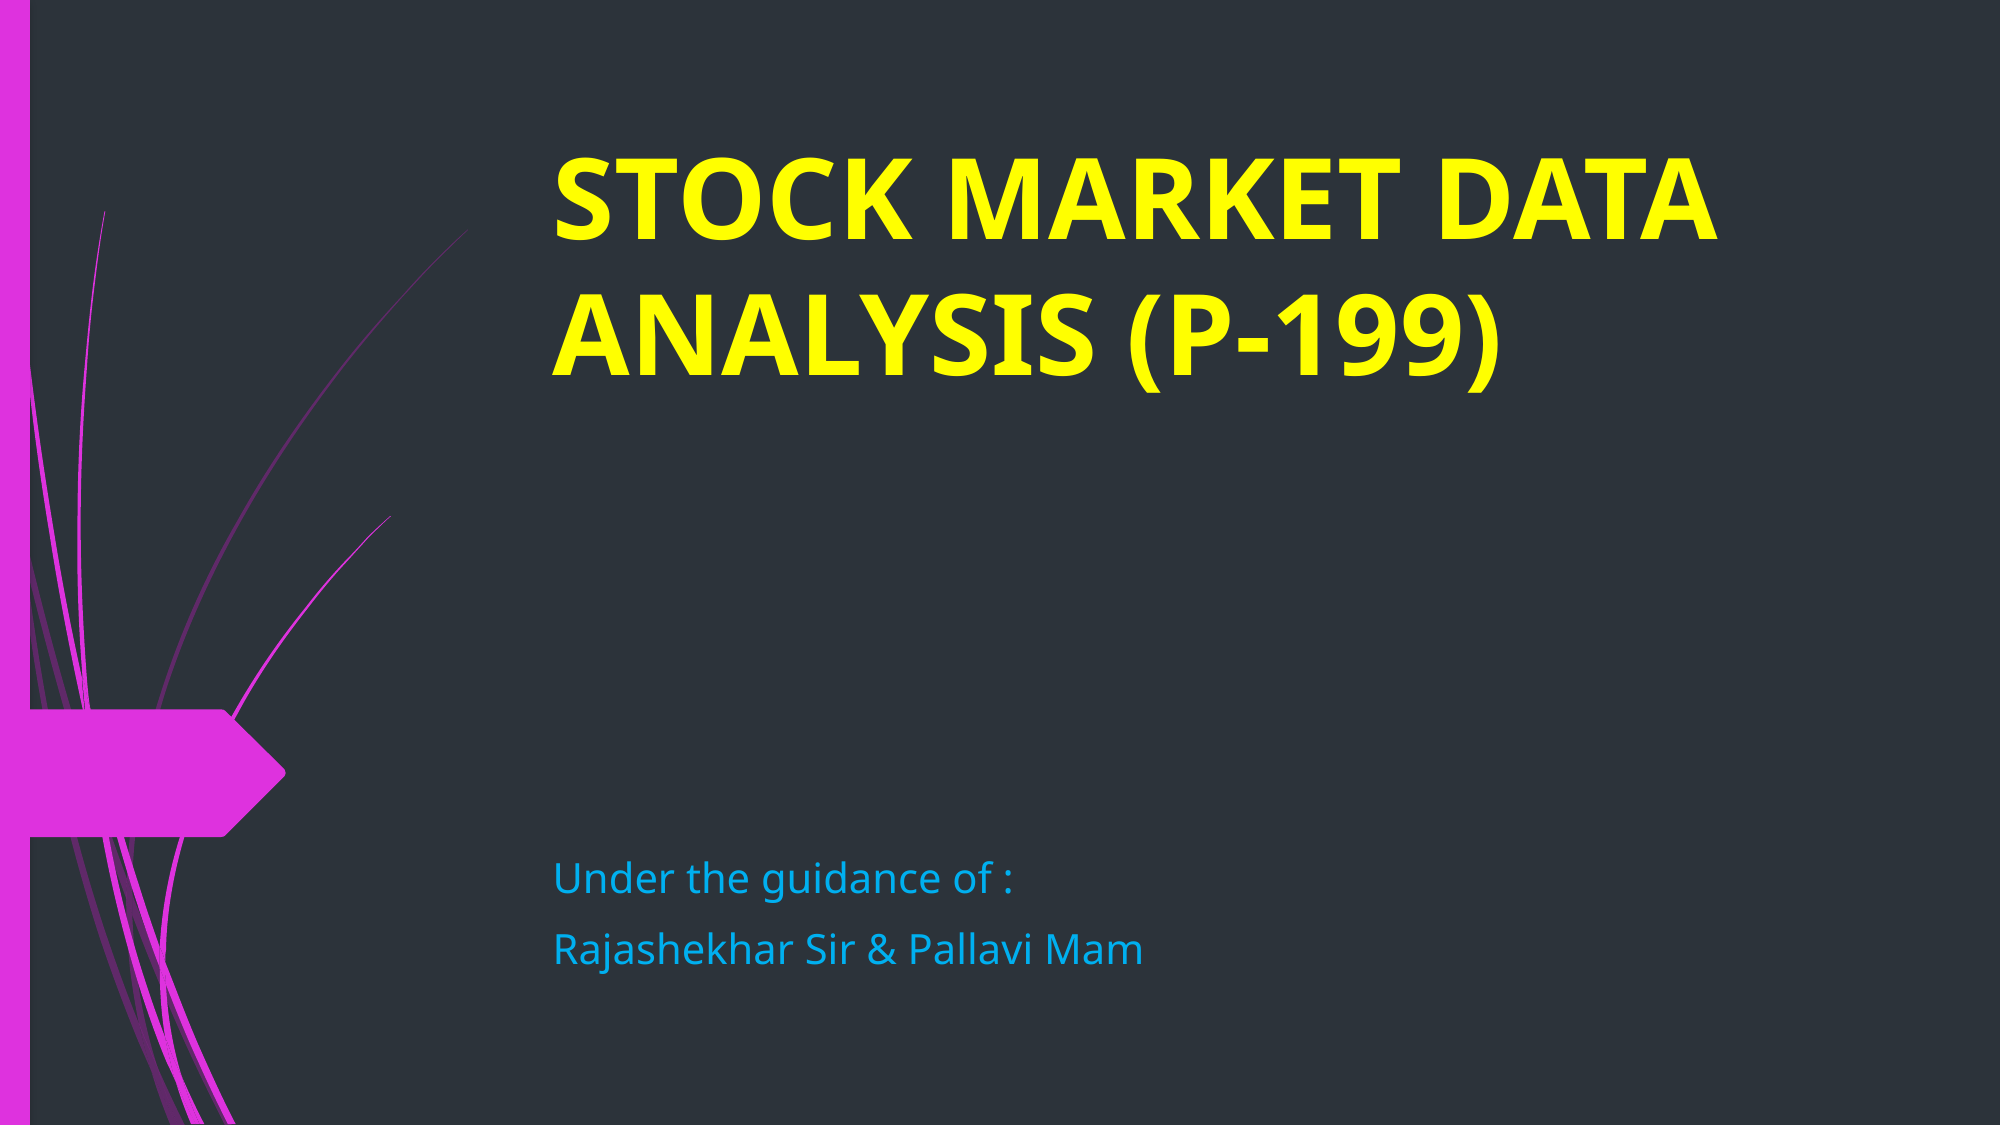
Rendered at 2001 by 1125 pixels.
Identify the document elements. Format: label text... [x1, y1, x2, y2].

title STOCK MARKET DATA ANALYSIS (P-199) [537, 33, 2000, 405]
subtitle Under the guidance of : Rajashekhar Sir & Pallavi Mam [537, 844, 2000, 1030]
